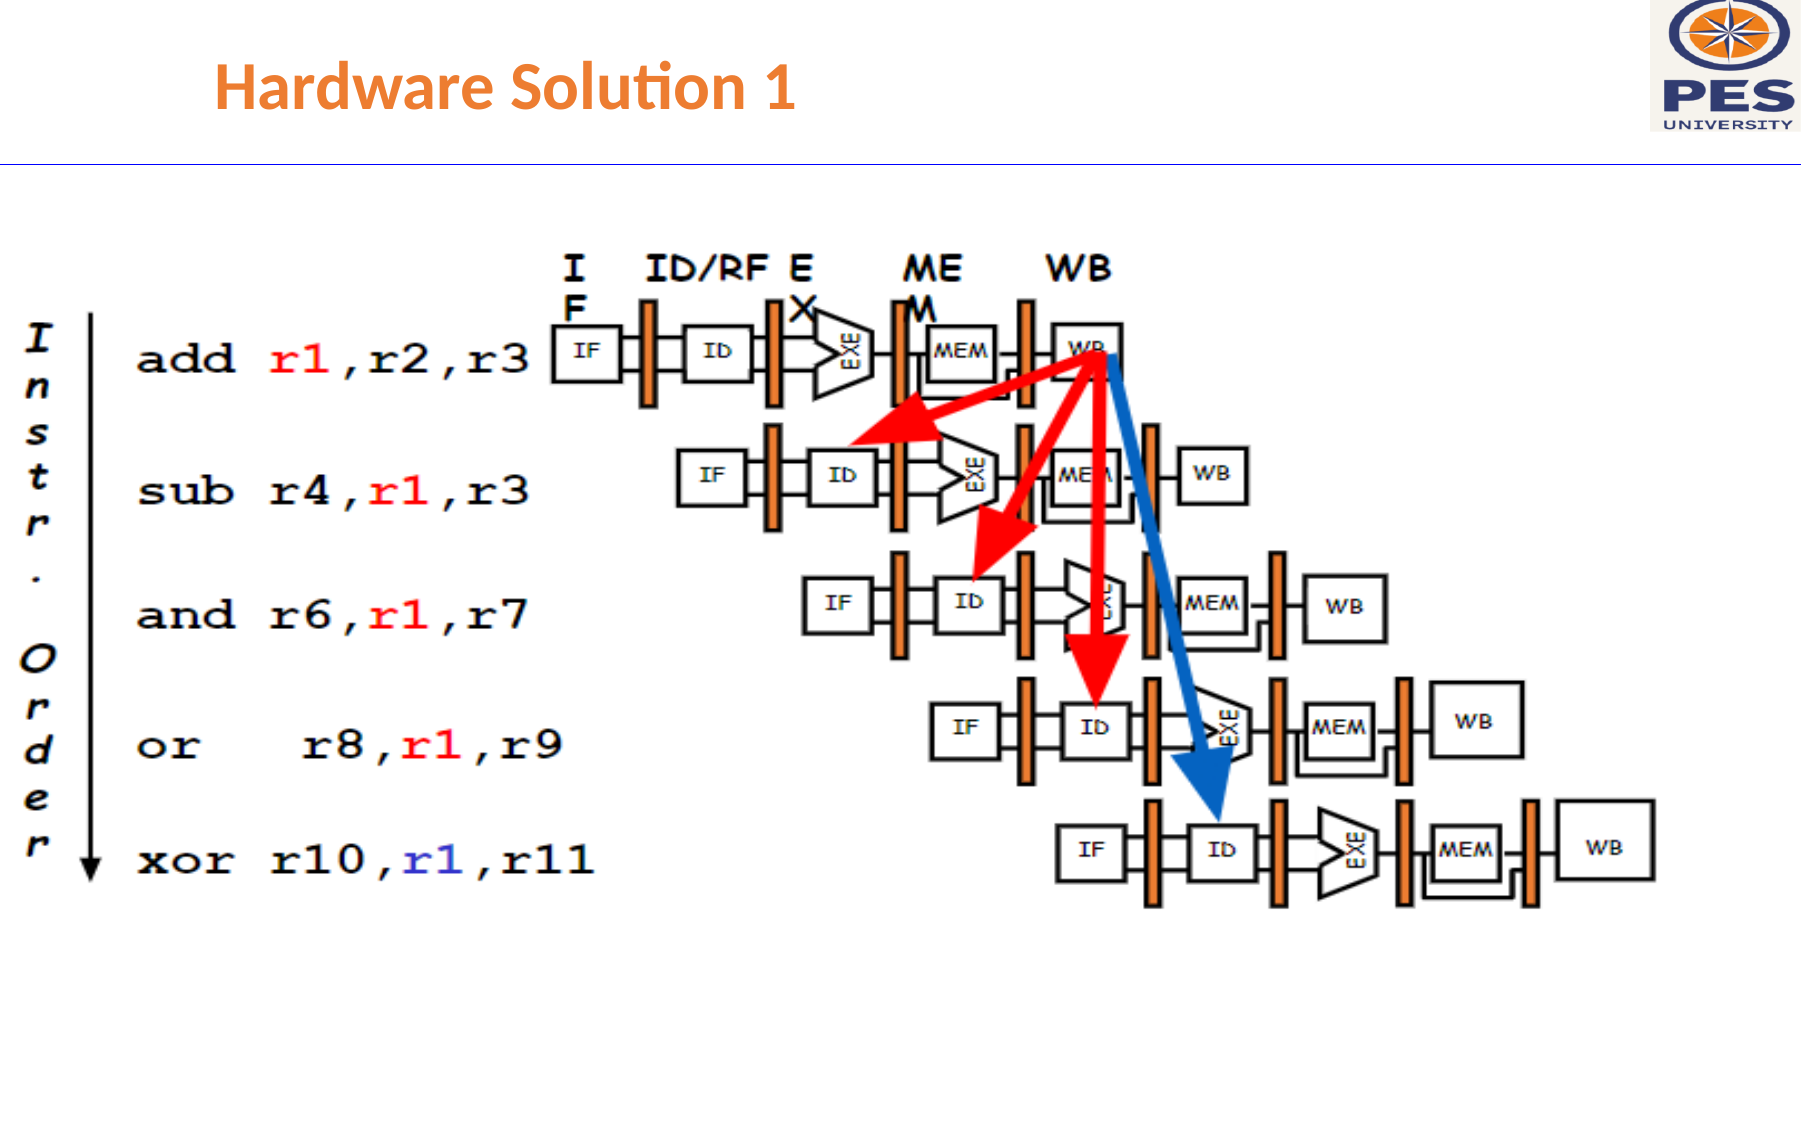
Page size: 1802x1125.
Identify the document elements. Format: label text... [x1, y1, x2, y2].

picture [1650, 0, 1802, 132]
text_box Hardware Solution 1 [0, 32, 1052, 131]
picture [0, 219, 1802, 975]
